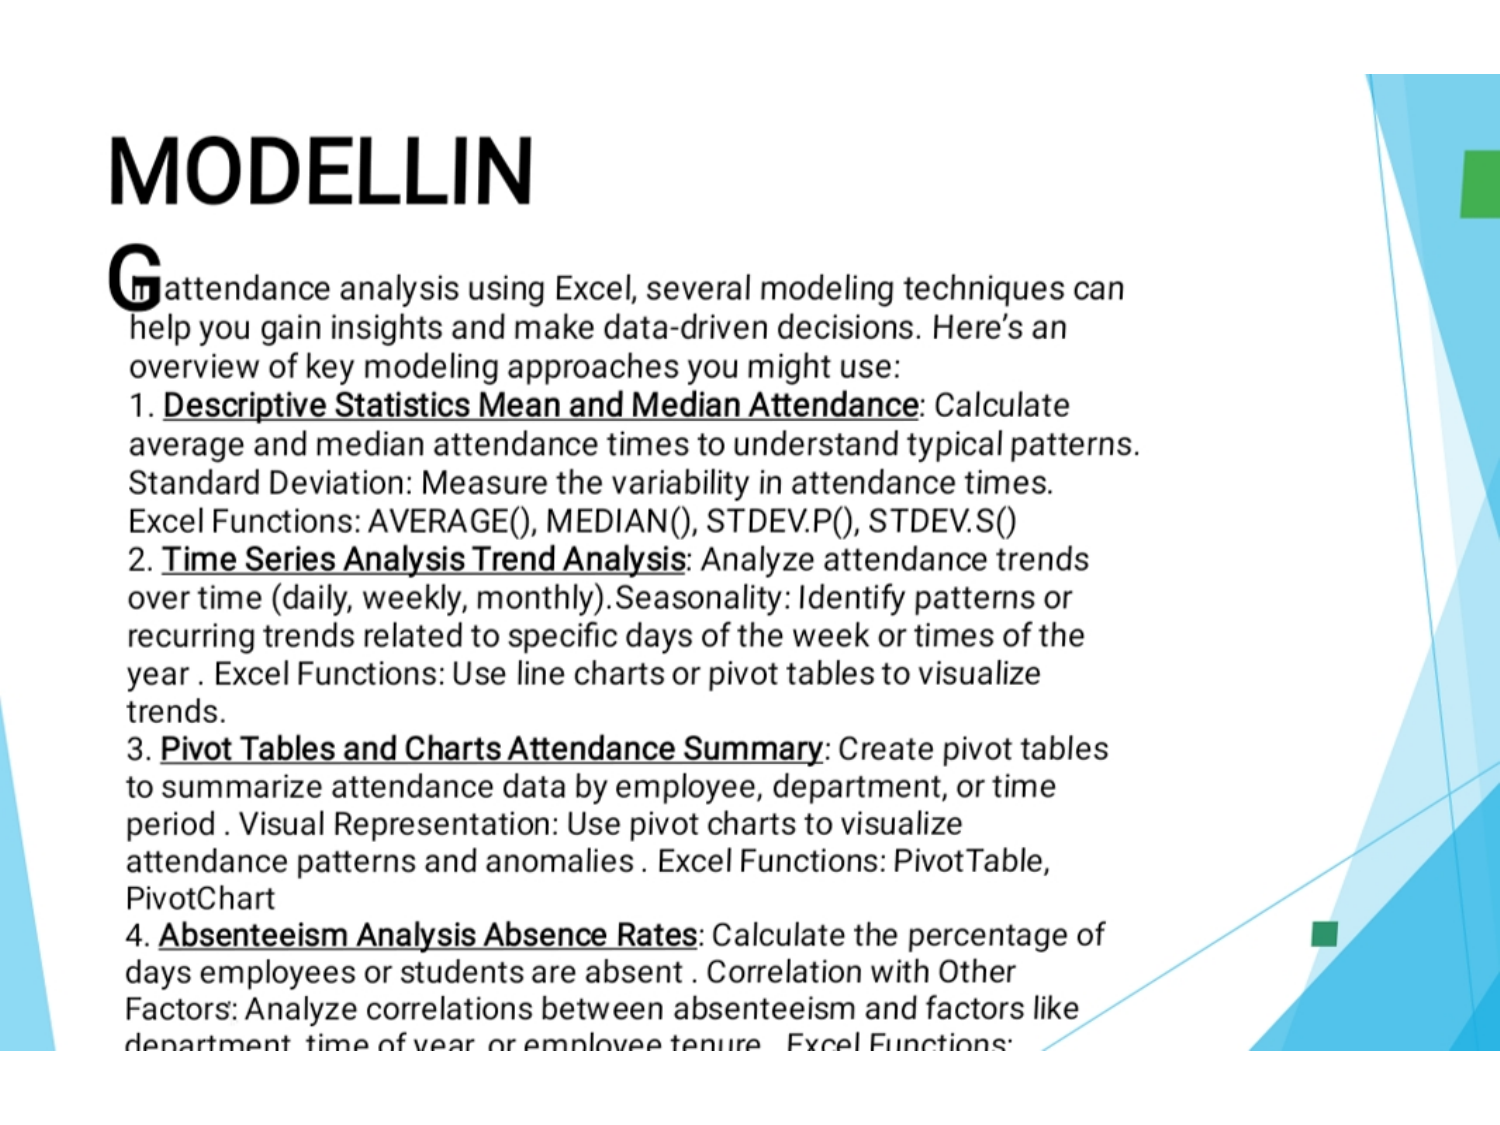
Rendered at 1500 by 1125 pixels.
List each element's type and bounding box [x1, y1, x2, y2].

picture [0, 74, 1500, 1051]
